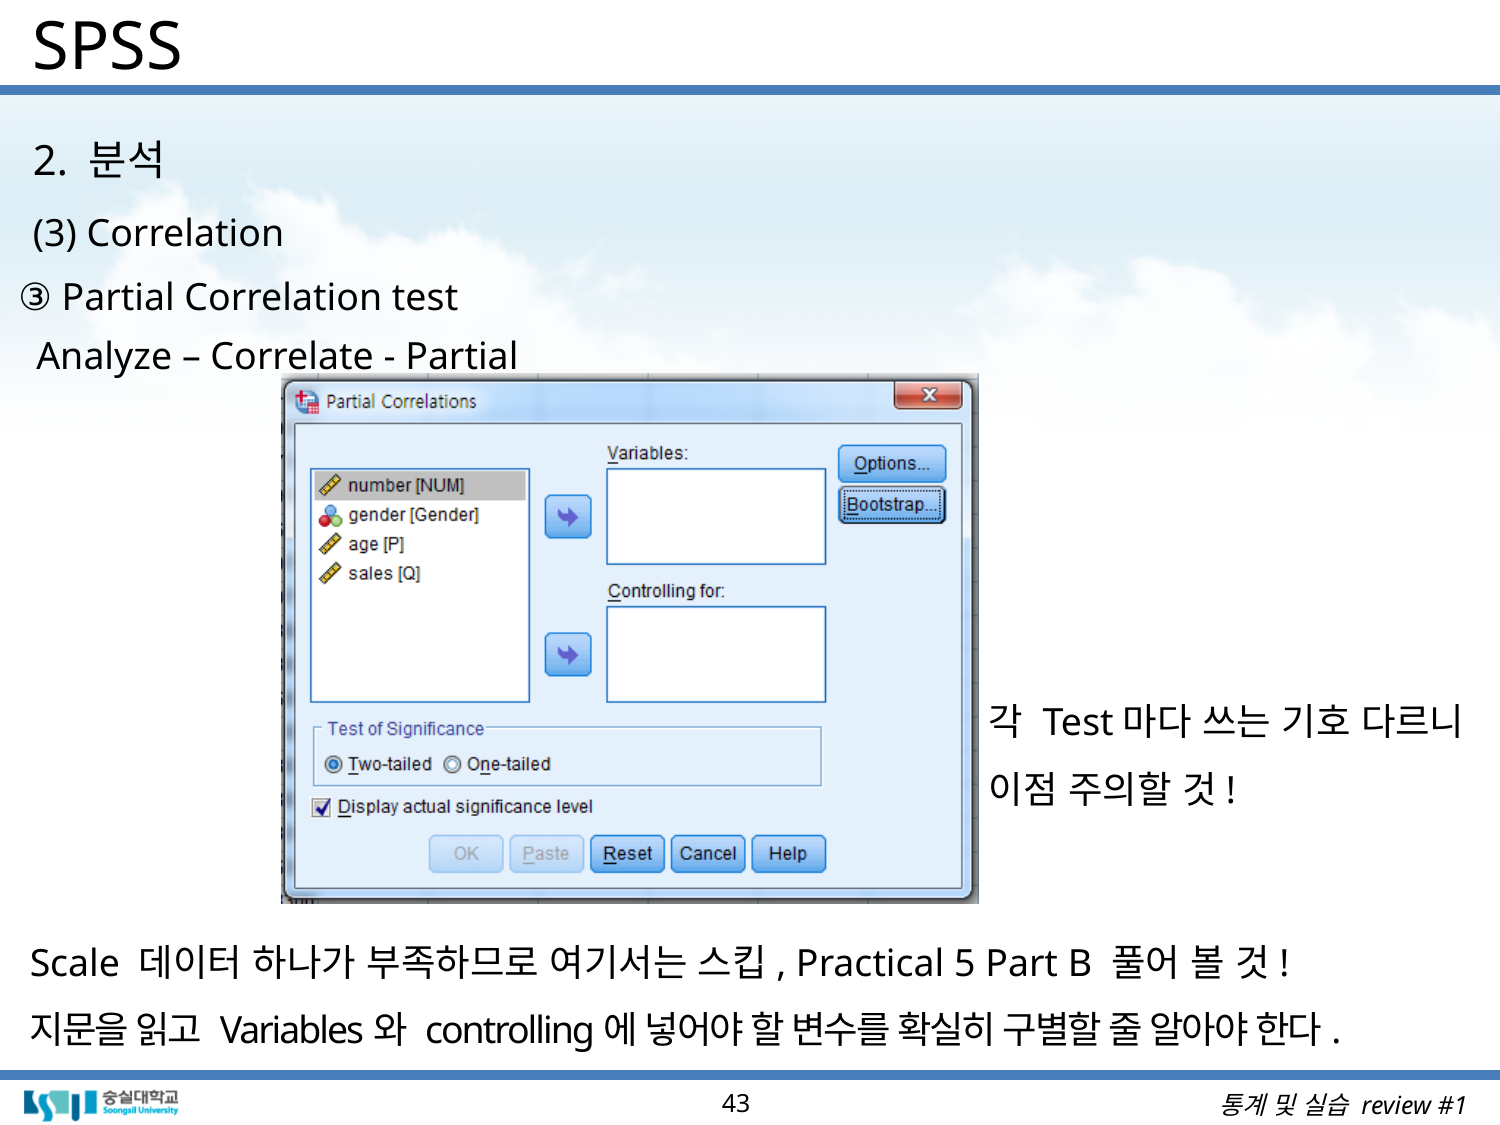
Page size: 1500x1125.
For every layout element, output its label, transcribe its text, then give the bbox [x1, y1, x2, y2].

text_box Analyze – Correlate - Partial [21, 302, 1462, 385]
title SPSS [17, 7, 1489, 79]
picture [0, 95, 1500, 1070]
text_box ③ Partial Correlation test [3, 243, 1468, 394]
text_box 2. 분석 [18, 101, 680, 192]
text_box (3) Correlation [18, 178, 1483, 262]
text_box Scale 데이터 하나가 부족하므로 여기서는 스킵, Practical 5 Part B 풀어 볼 것! 지문을 읽고 Variables와 controlling에 넣어야 할 변수를 확실히 구별할 줄 알아야 한다. [15, 908, 1456, 1059]
text_box 각 Test마다 쓰는 기호 다르니 이점 주의할 것! [982, 668, 1500, 818]
picture [17, 1082, 183, 1125]
slide_number 43 [561, 1079, 911, 1125]
